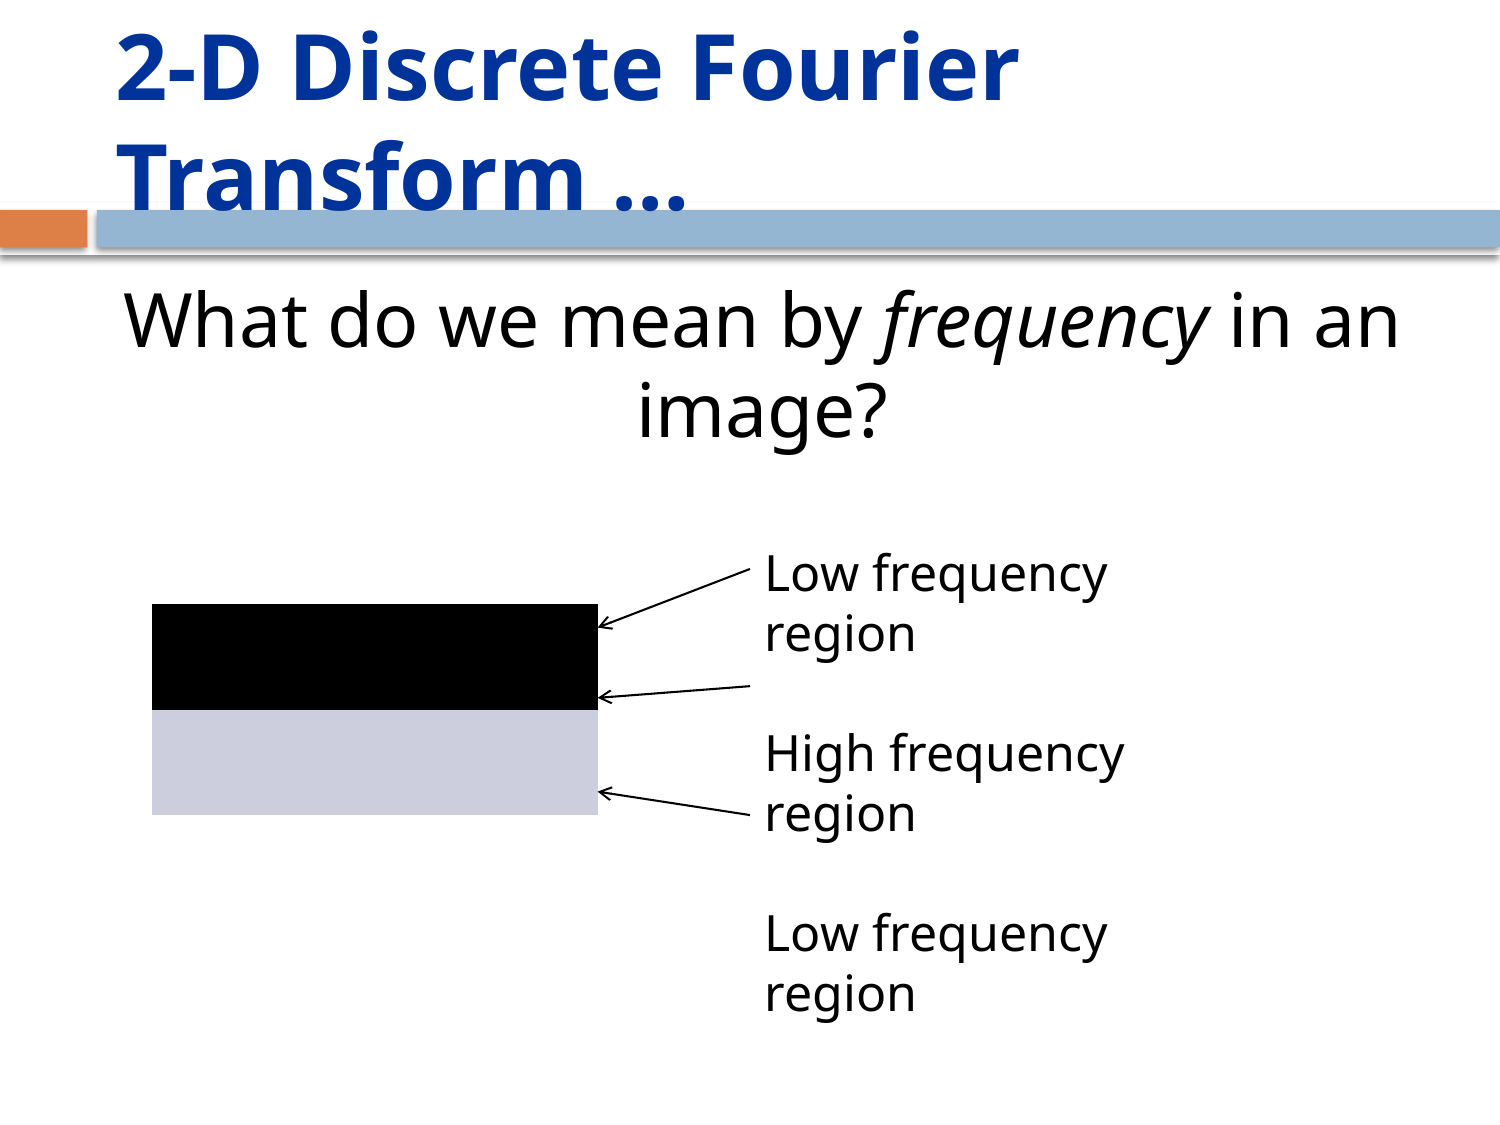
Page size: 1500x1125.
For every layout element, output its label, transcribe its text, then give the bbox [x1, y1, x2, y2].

text_box What do we mean by frequency in an image? [87, 262, 1438, 462]
title 2-D Discrete Fourier Transform … [100, 37, 1438, 200]
table_header [152, 604, 591, 710]
table_cell [152, 710, 591, 815]
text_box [597, 533, 1278, 913]
